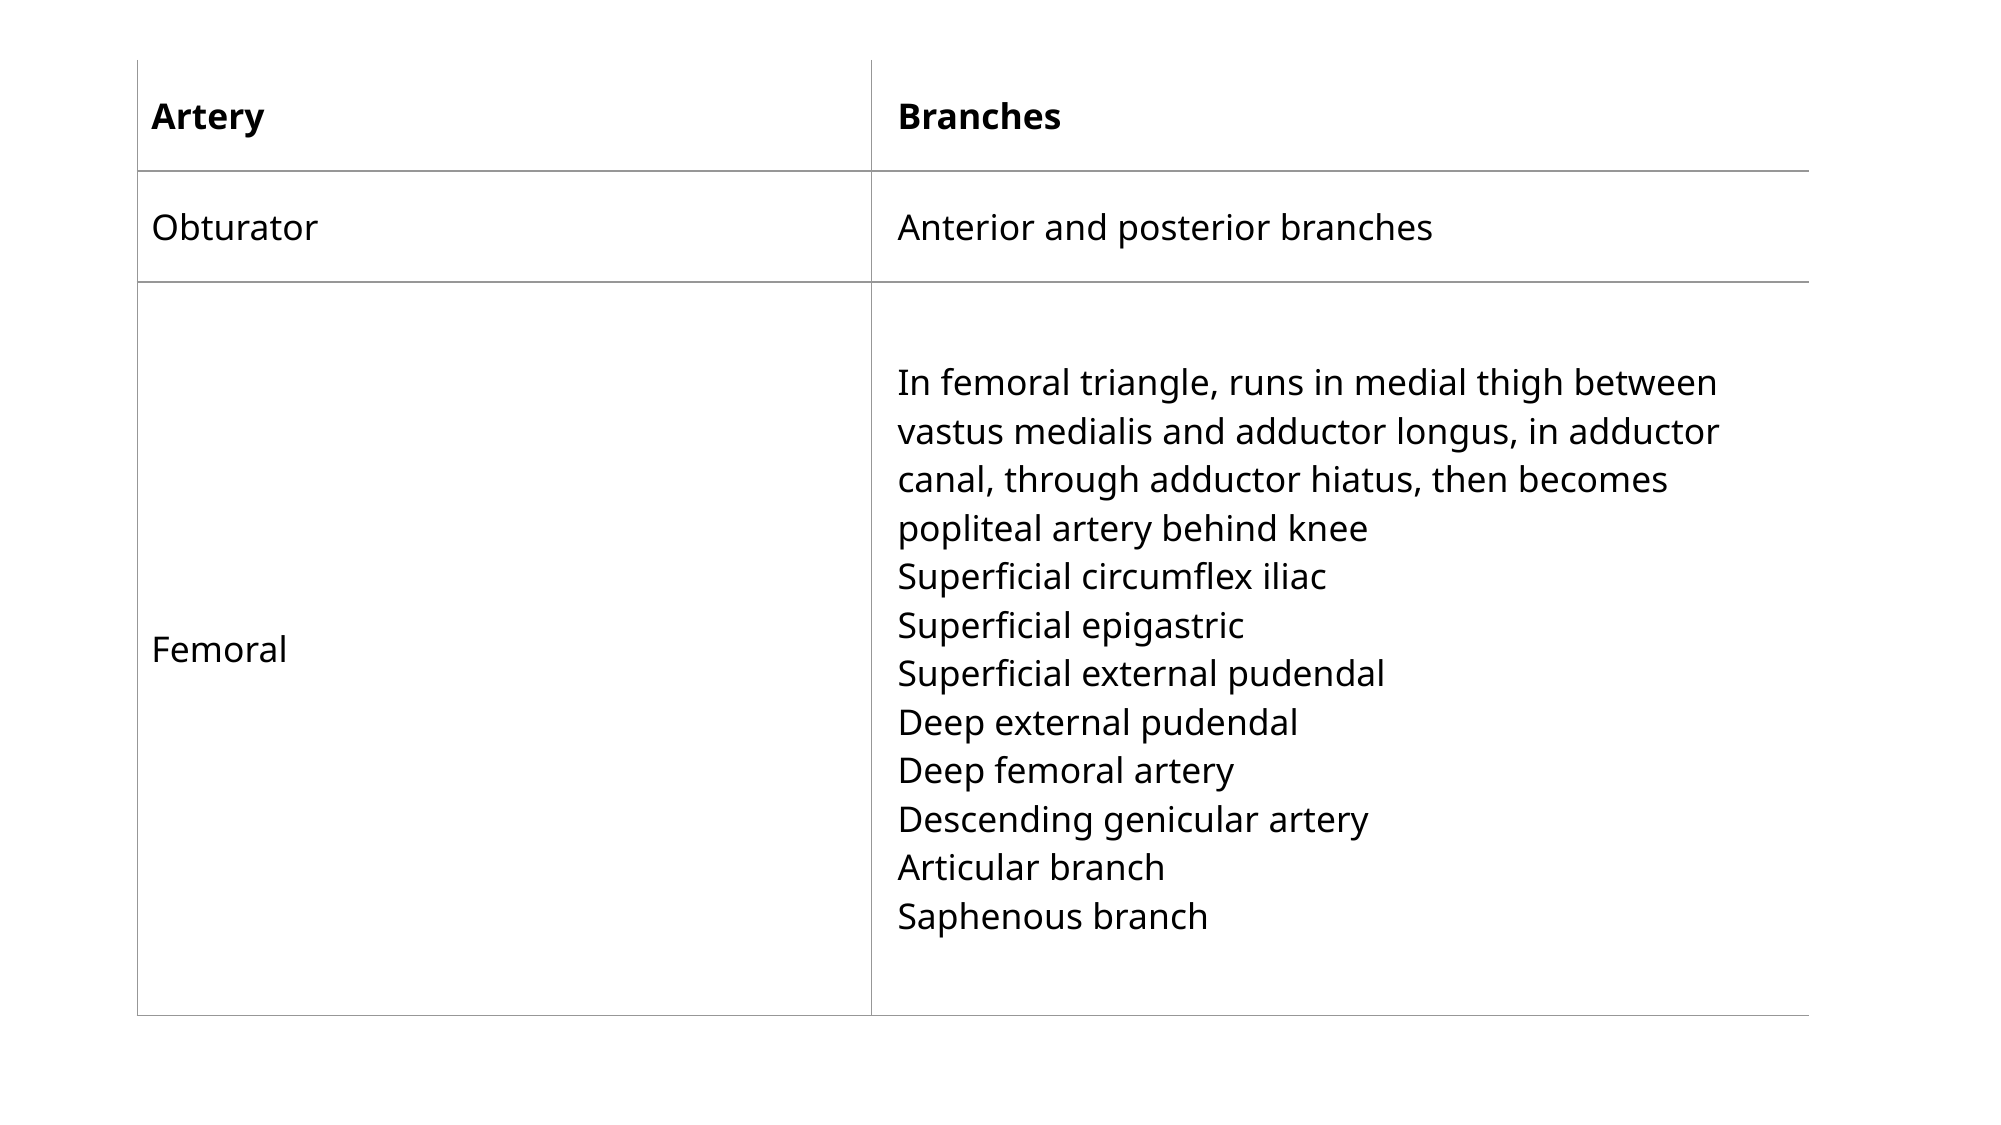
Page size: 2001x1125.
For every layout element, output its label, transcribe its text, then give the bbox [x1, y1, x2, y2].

table_cell In femoral triangle, runs in medial thigh between vastus medialis and adductor longus, in adductor canal, through adductor hiatus, then becomes popliteal artery behind knee Superficial circumflex iliac Superficial epigastric Superficial external pudendal Deep external pudendal Deep femoral artery Descending genicular artery Articular branch Saphenous branch [872, 283, 1809, 1015]
table_header Artery [138, 60, 871, 170]
table_cell Anterior and posterior branches [872, 172, 1809, 281]
table_cell Obturator [138, 172, 871, 281]
table_header Branches [872, 60, 1809, 170]
table_cell Femoral [138, 283, 871, 1015]
